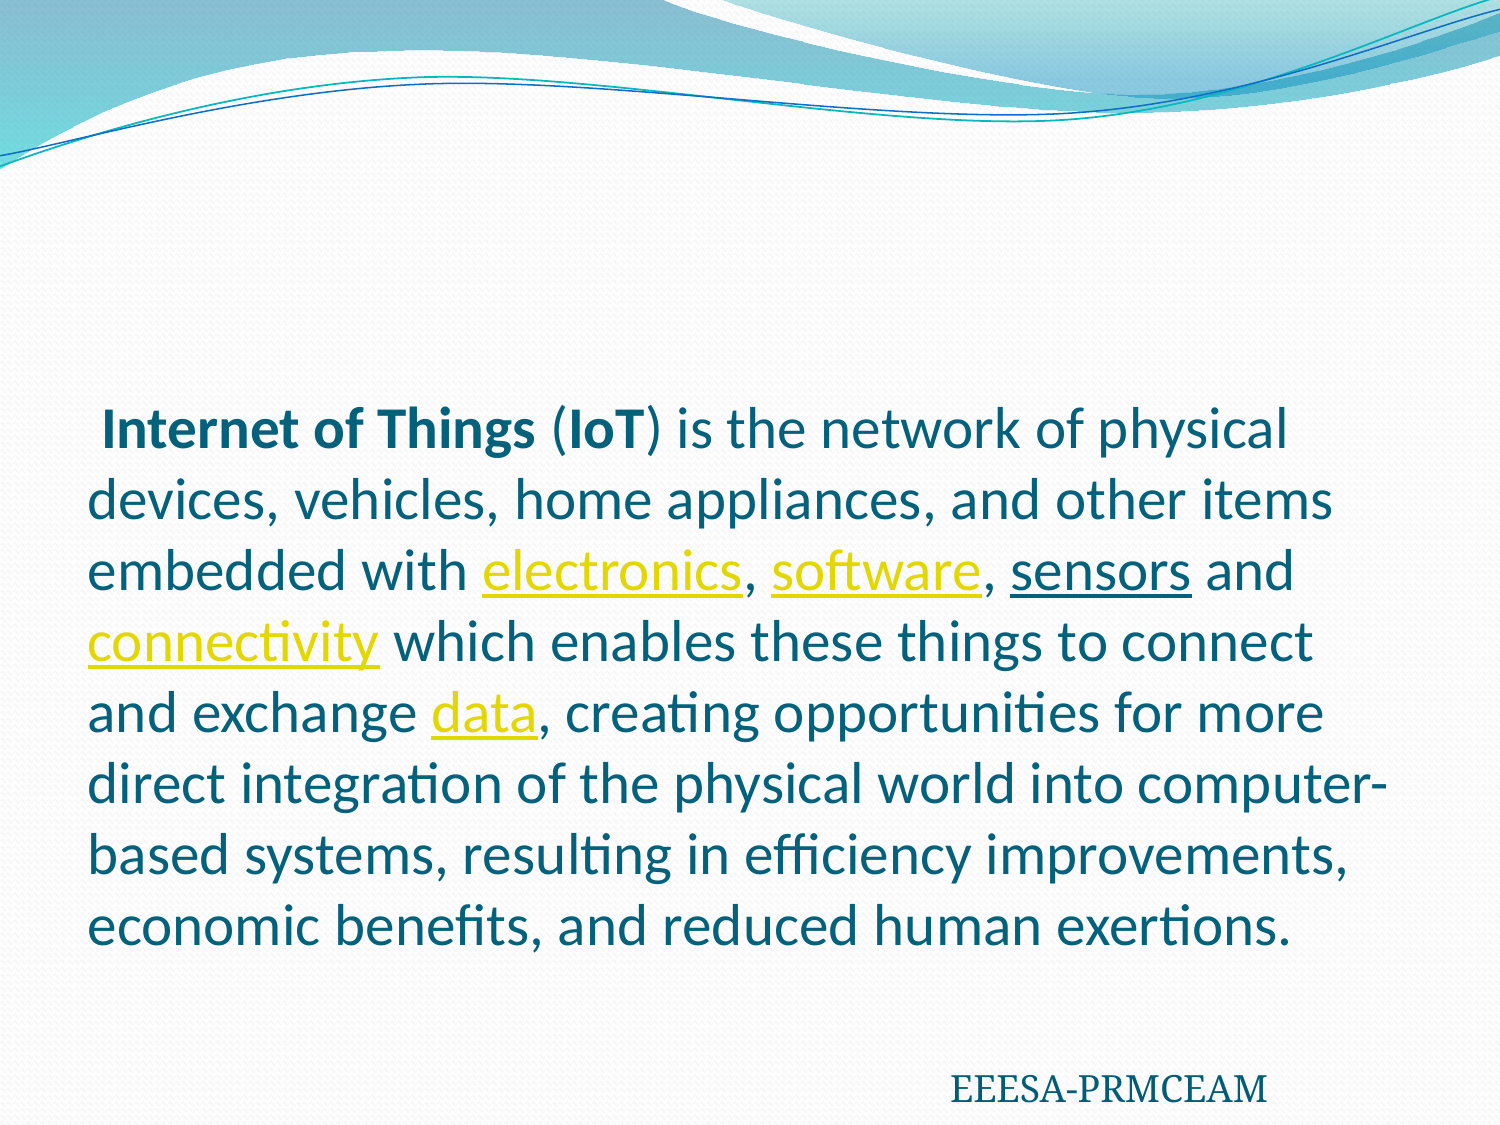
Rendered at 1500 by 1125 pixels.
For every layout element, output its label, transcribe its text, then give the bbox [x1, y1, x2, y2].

title Internet of Things (IoT) is the network of physical devices, vehicles, home appliances, and other items embedded with electronics, software, sensors and connectivity which enables these things to connect and exchange data, creating opportunities for more direct integration of the physical world into computer-based systems, resulting in efficiency improvements, economic benefits, and reduced human exertions. [87, 299, 1400, 1125]
footer EEESA-PRMCEAM [950, 1050, 1500, 1110]
